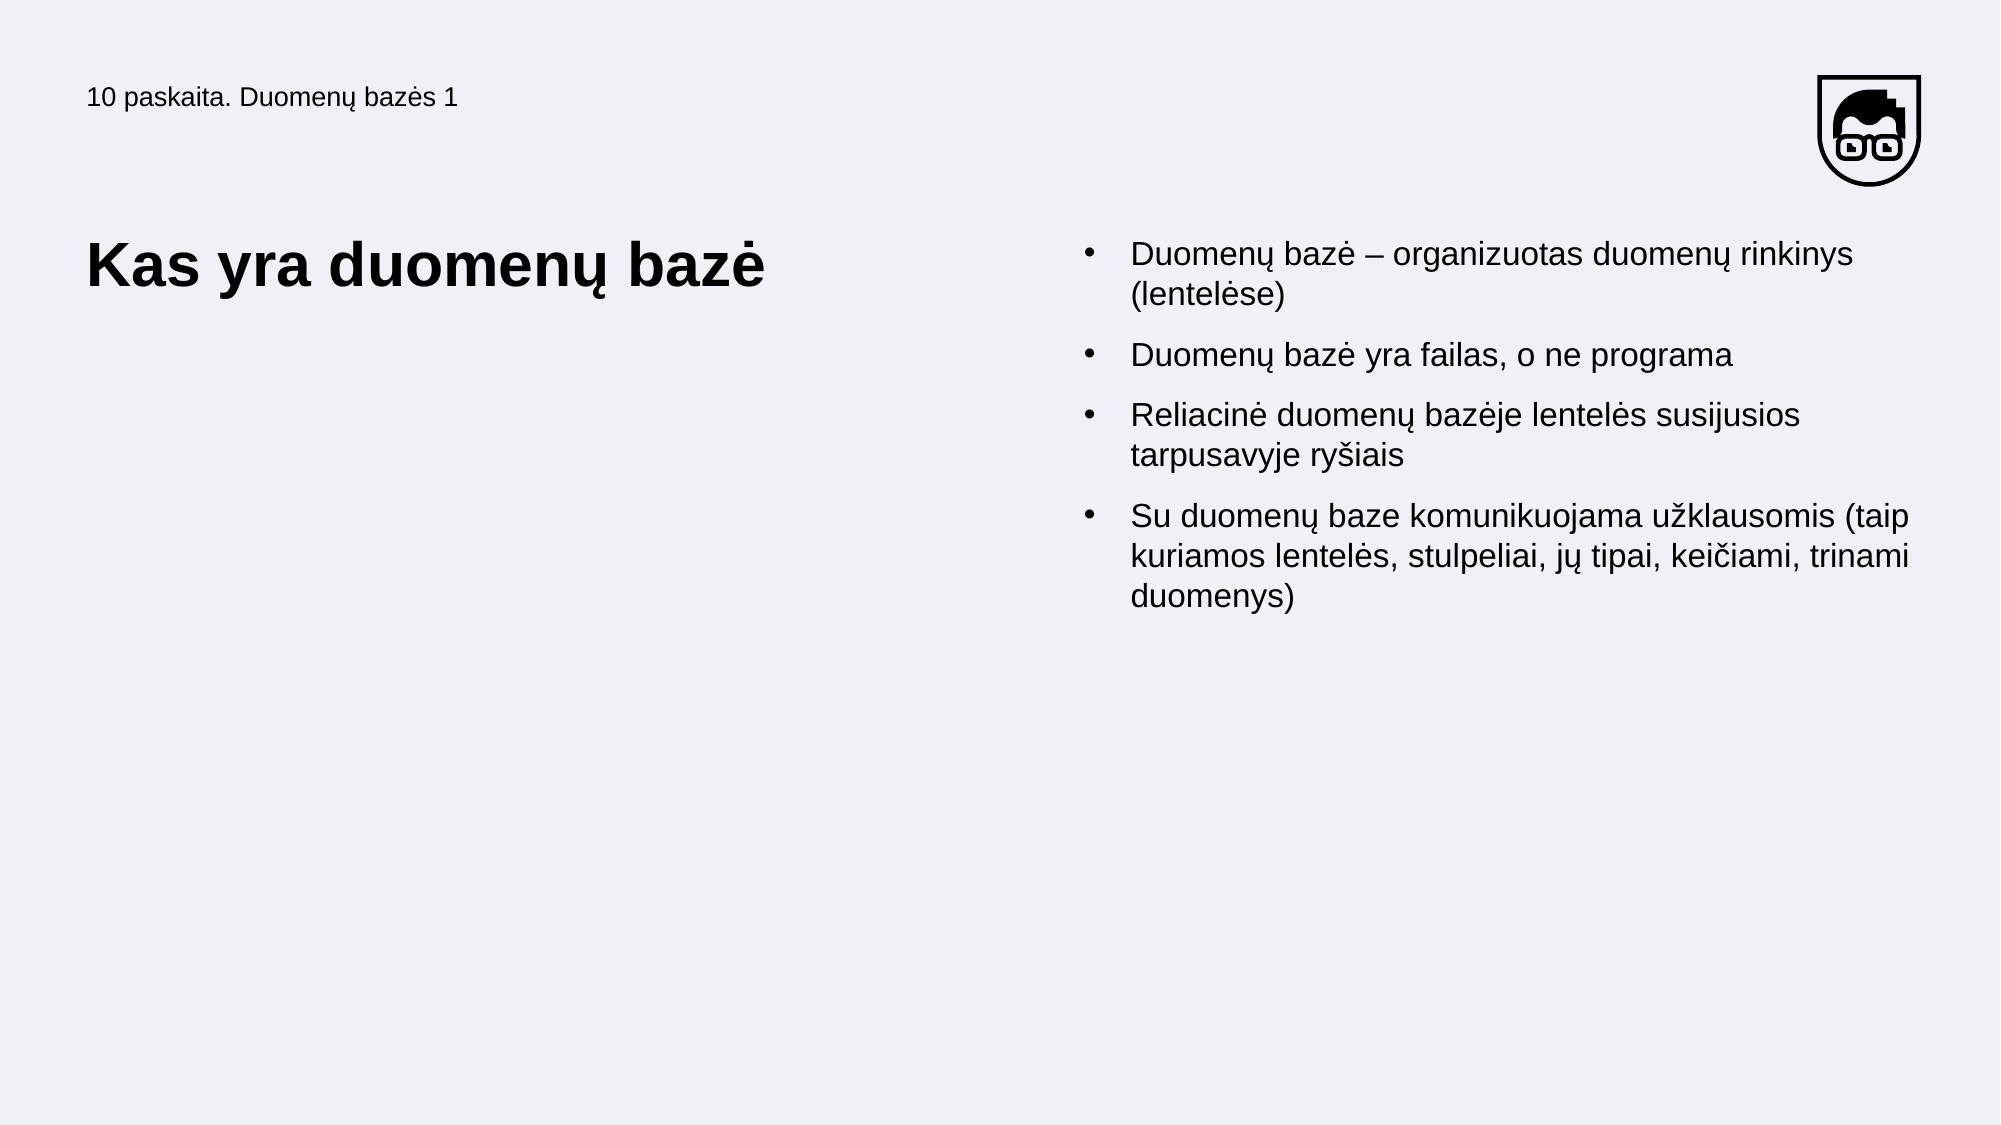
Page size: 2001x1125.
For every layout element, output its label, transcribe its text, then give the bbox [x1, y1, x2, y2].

text_box Duomenų bazė – organizuotas duomenų rinkinys (lentelėse) Duomenų bazė yra failas, o ne programa Reliacinė duomenų bazėje lentelės susijusios tarpusavyje ryšiais Su duomenų baze komunikuojama užklausomis (taip kuriamos lentelės, stulpeliai, jų tipai, keičiami, trinami duomenys) [1076, 224, 1921, 1057]
text_box Kas yra duomenų bazė [78, 224, 1000, 898]
text_box 10 paskaita. Duomenų bazės 1 [78, 75, 1000, 150]
